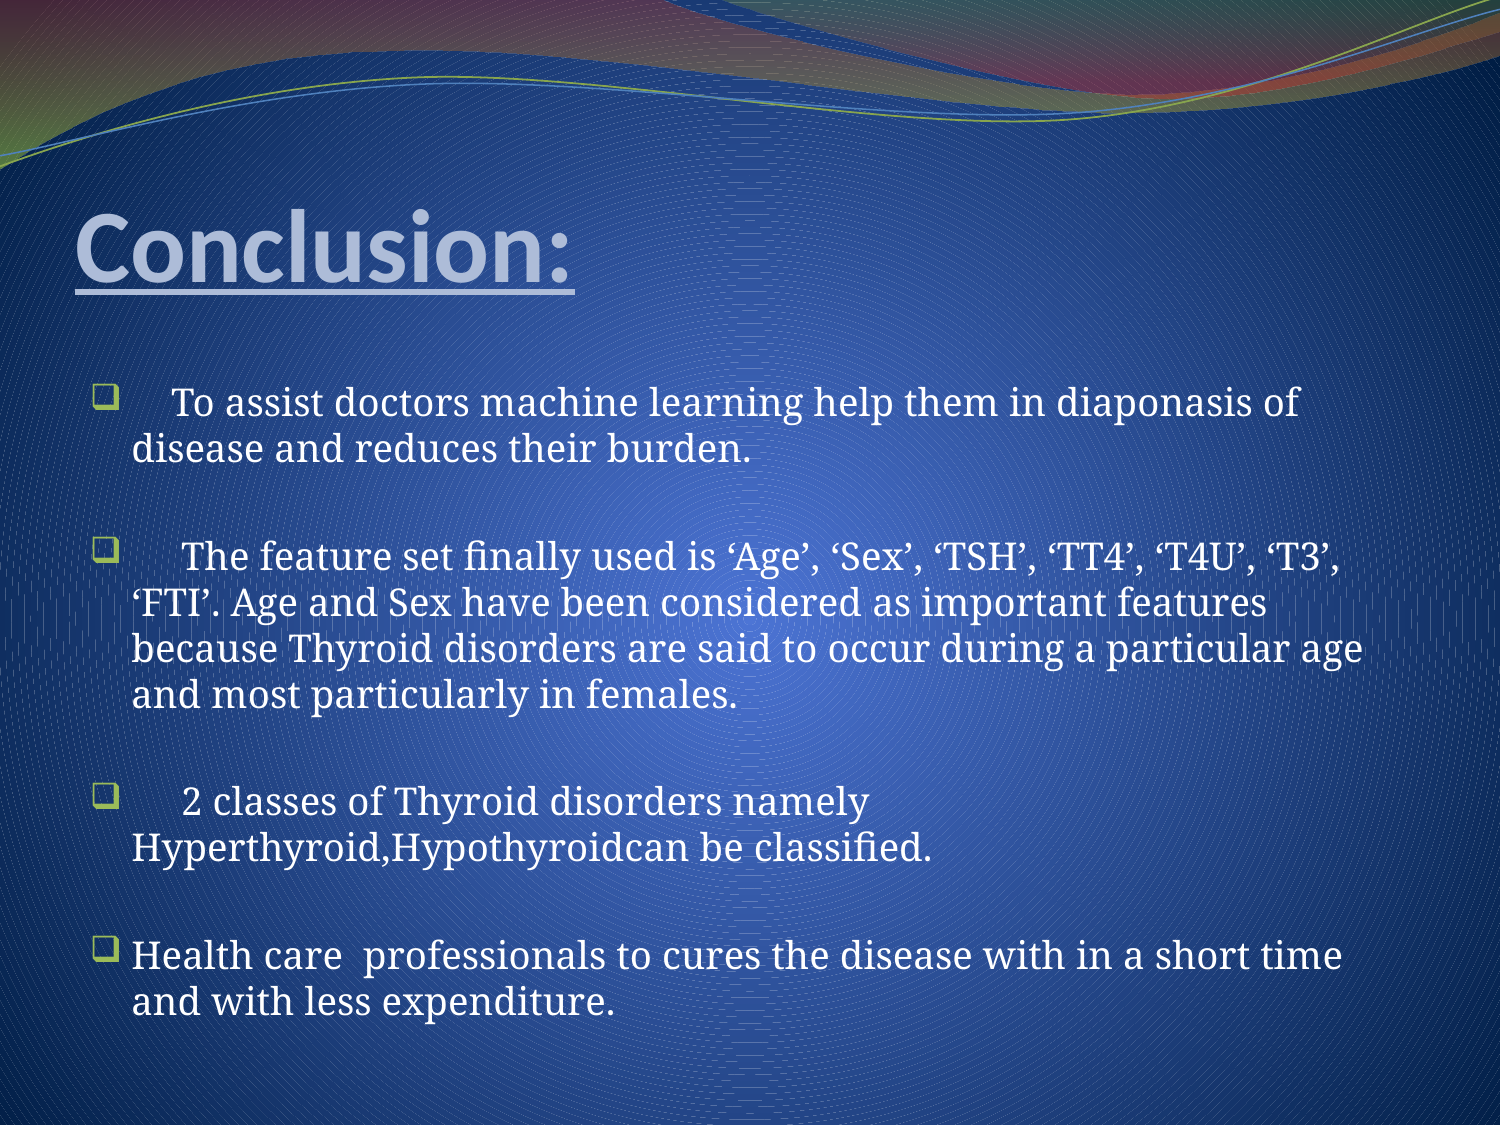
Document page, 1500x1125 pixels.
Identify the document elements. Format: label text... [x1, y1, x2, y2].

list To assist doctors machine learning help them in diaponasis of disease and reduces their burden. The feature set finally used is ‘Age’, ‘Sex’, ‘TSH’, ‘TT4’, ‘T4U’, ‘T3’, ‘FTI’. Age and Sex have been considered as important features because Thyroid disorders are said to occur during a particular age and most particularly in females. 2 classes of Thyroid disorders namely Hyperthyroid,Hypothyroidcan be classified. Health care professionals to cures the disease with in a short time and with less expenditure. [75, 317, 1425, 1038]
title Conclusion: [75, 115, 1425, 303]
